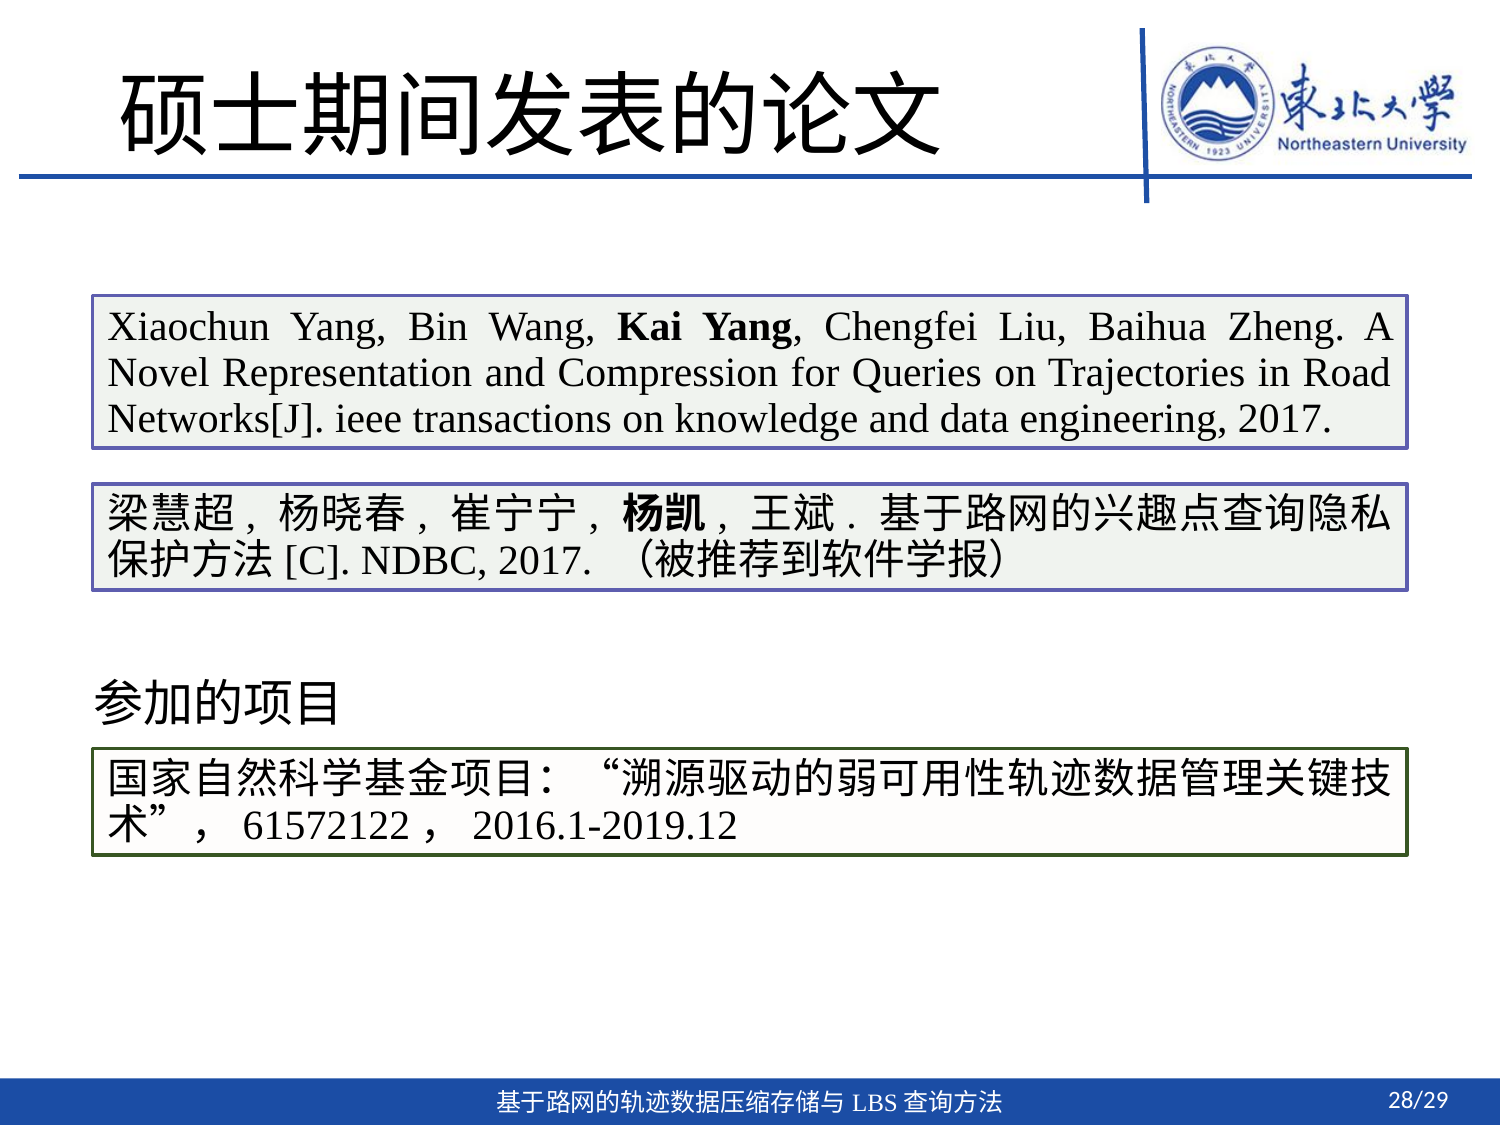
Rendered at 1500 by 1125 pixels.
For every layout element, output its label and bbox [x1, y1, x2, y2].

text_box [78, 642, 1407, 857]
text_box [0, 28, 1500, 1125]
